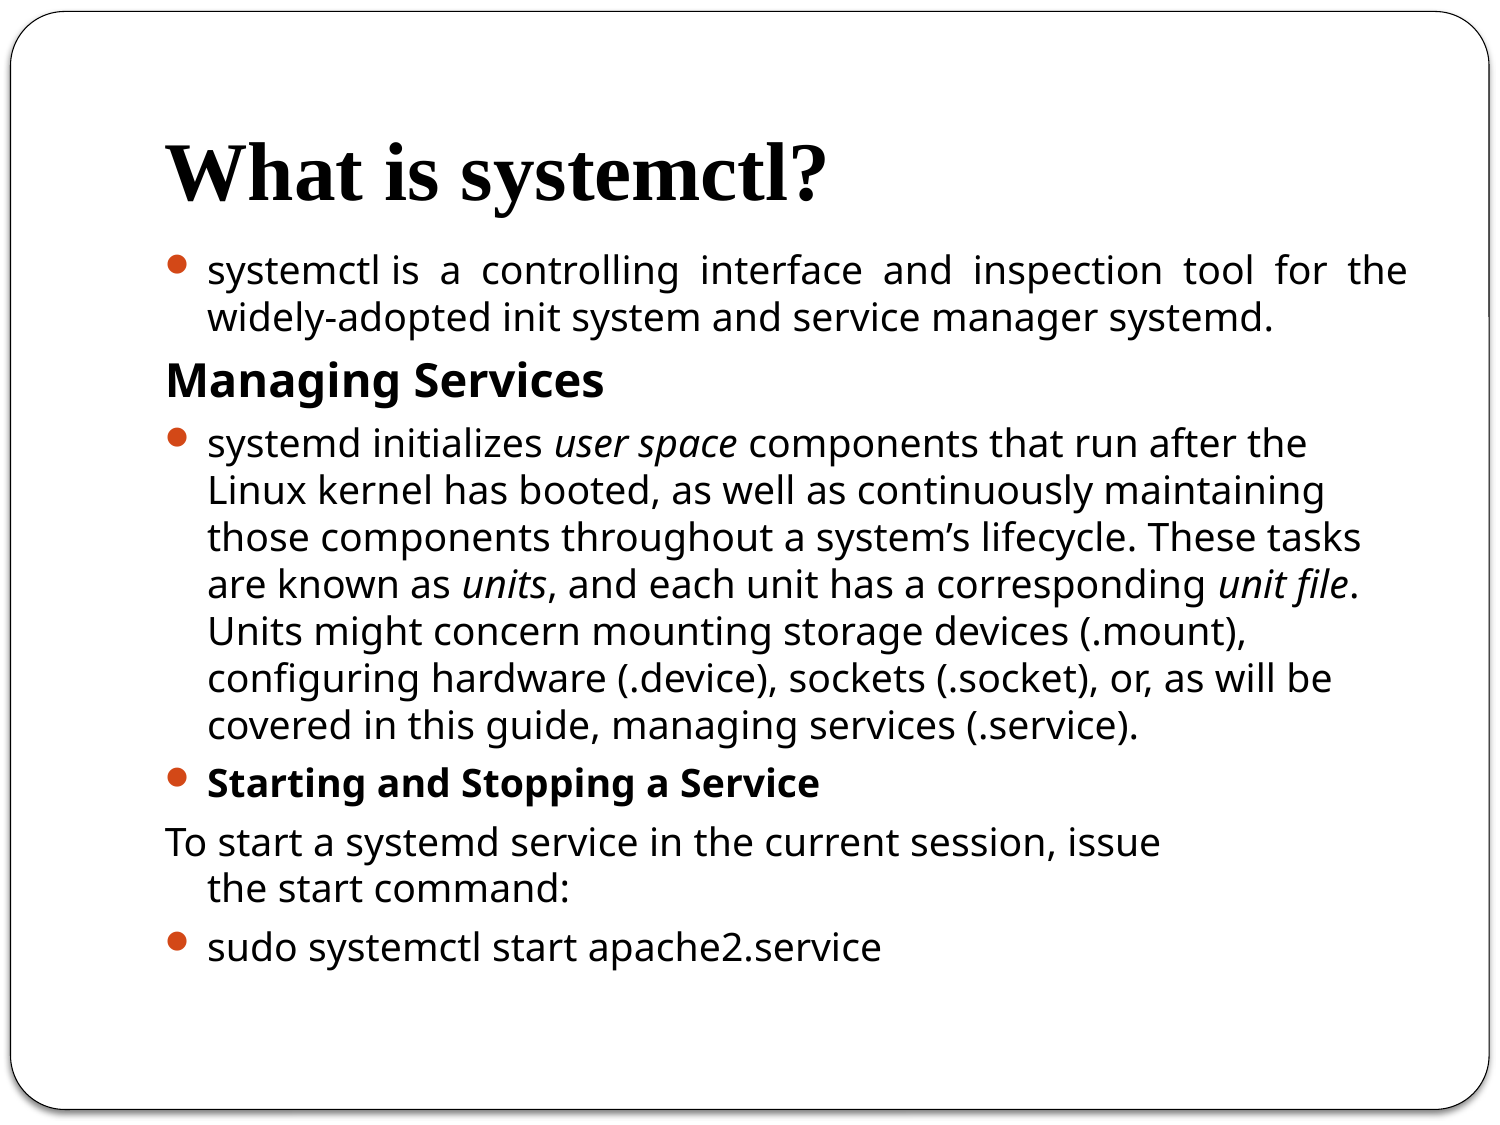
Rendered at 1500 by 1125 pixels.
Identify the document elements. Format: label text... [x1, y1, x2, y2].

list systemctl is a controlling interface and inspection tool for the widely-adopted init system and service manager systemd. Managing Services systemd initializes user space components that run after the Linux kernel has booted, as well as continuously maintaining those components throughout a system’s lifecycle. These tasks are known as units, and each unit has a corresponding unit file. Units might concern mounting storage devices (.mount), configuring hardware (.device), sockets (.socket), or, as will be covered in this guide, managing services (.service). Starting and Stopping a Service To start a systemd service in the current session, issue the start command: sudo systemctl start apache2.service [150, 237, 1425, 988]
title What is systemctl? [150, 45, 1425, 233]
